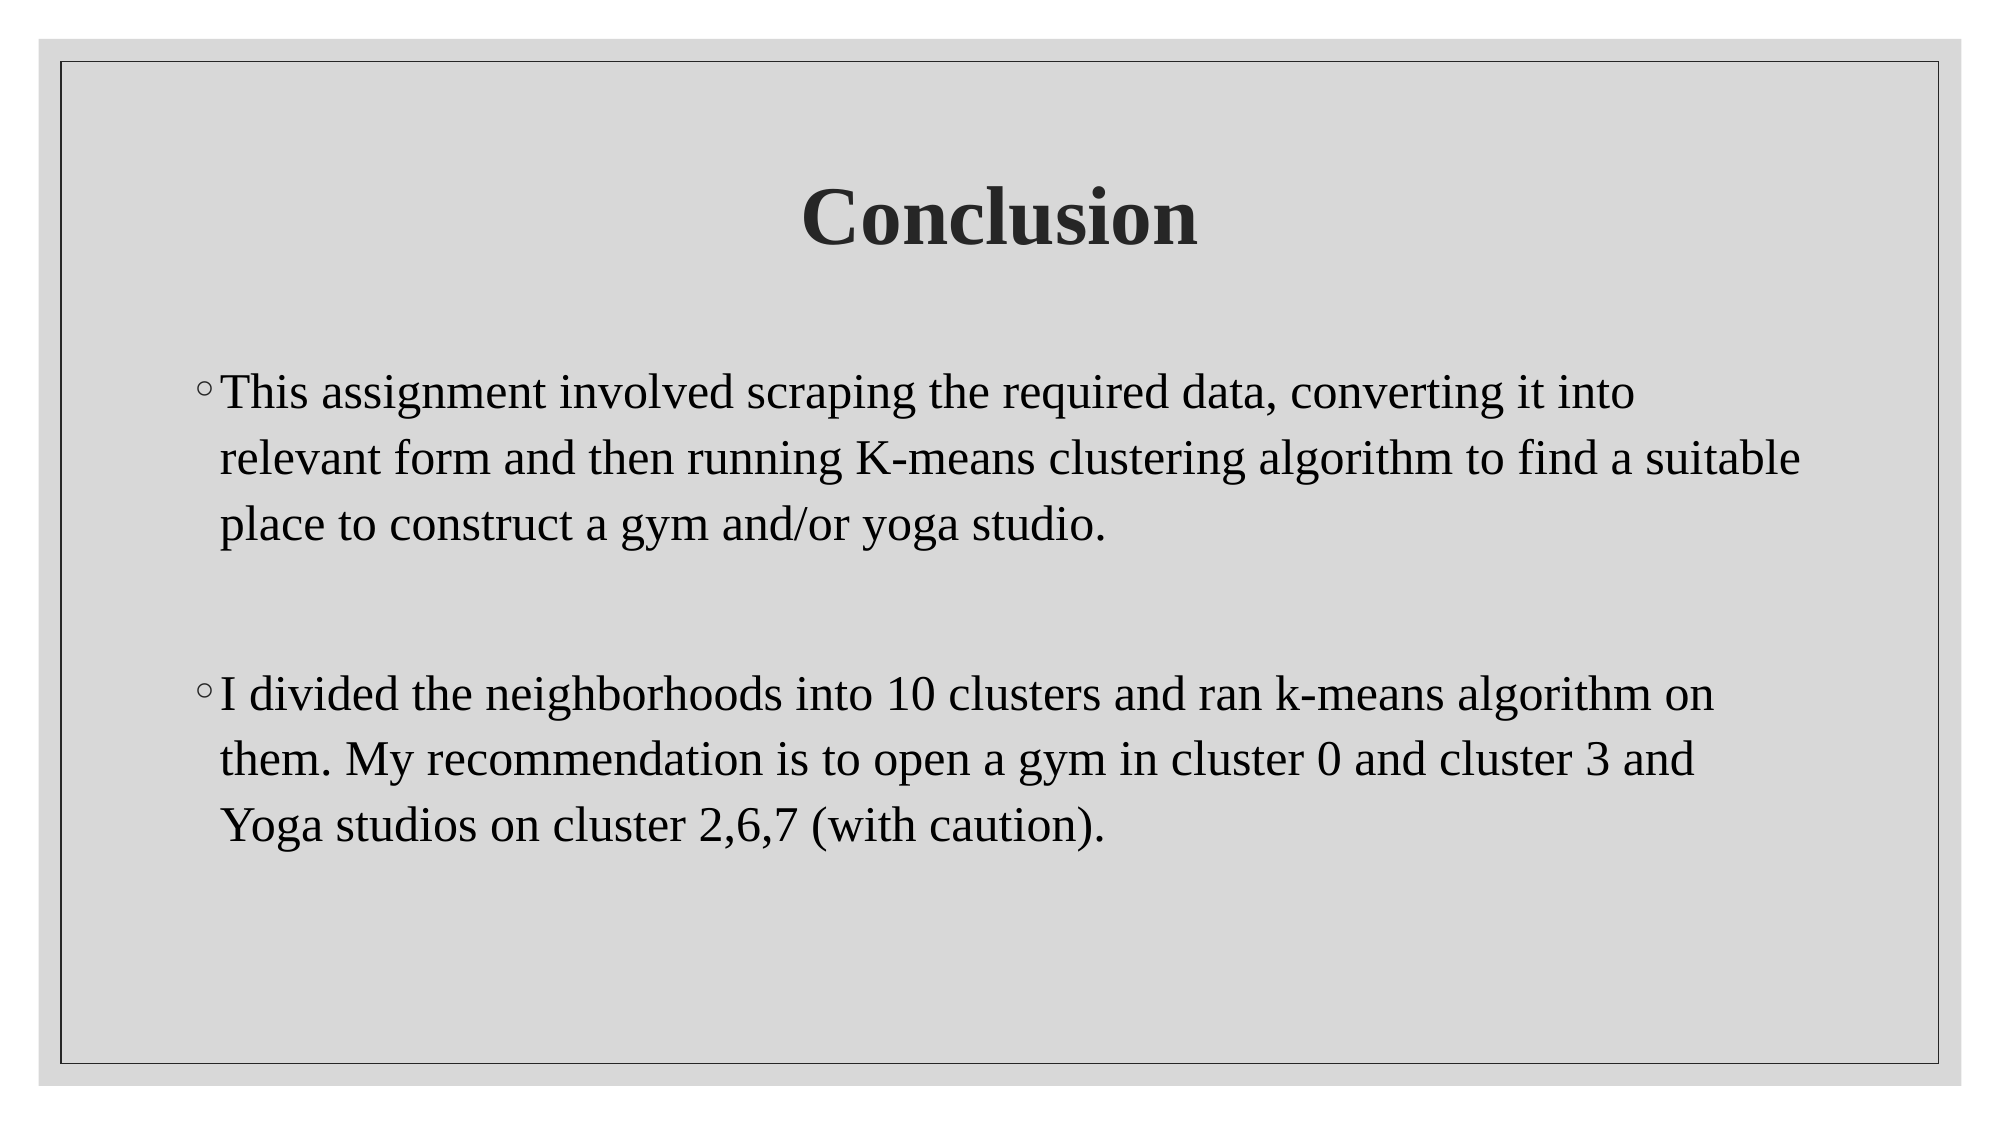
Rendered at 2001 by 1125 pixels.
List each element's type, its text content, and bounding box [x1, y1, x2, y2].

list This assignment involved scraping the required data, converting it into relevant form and then running K-means clustering algorithm to find a suitable place to construct a gym and/or yoga studio. I divided the neighborhoods into 10 clusters and ran k-means algorithm on them. My recommendation is to open a gym in cluster 0 and cluster 3 and Yoga studios on cluster 2,6,7 (with caution). [174, 345, 1825, 977]
title Conclusion [174, 105, 1825, 331]
